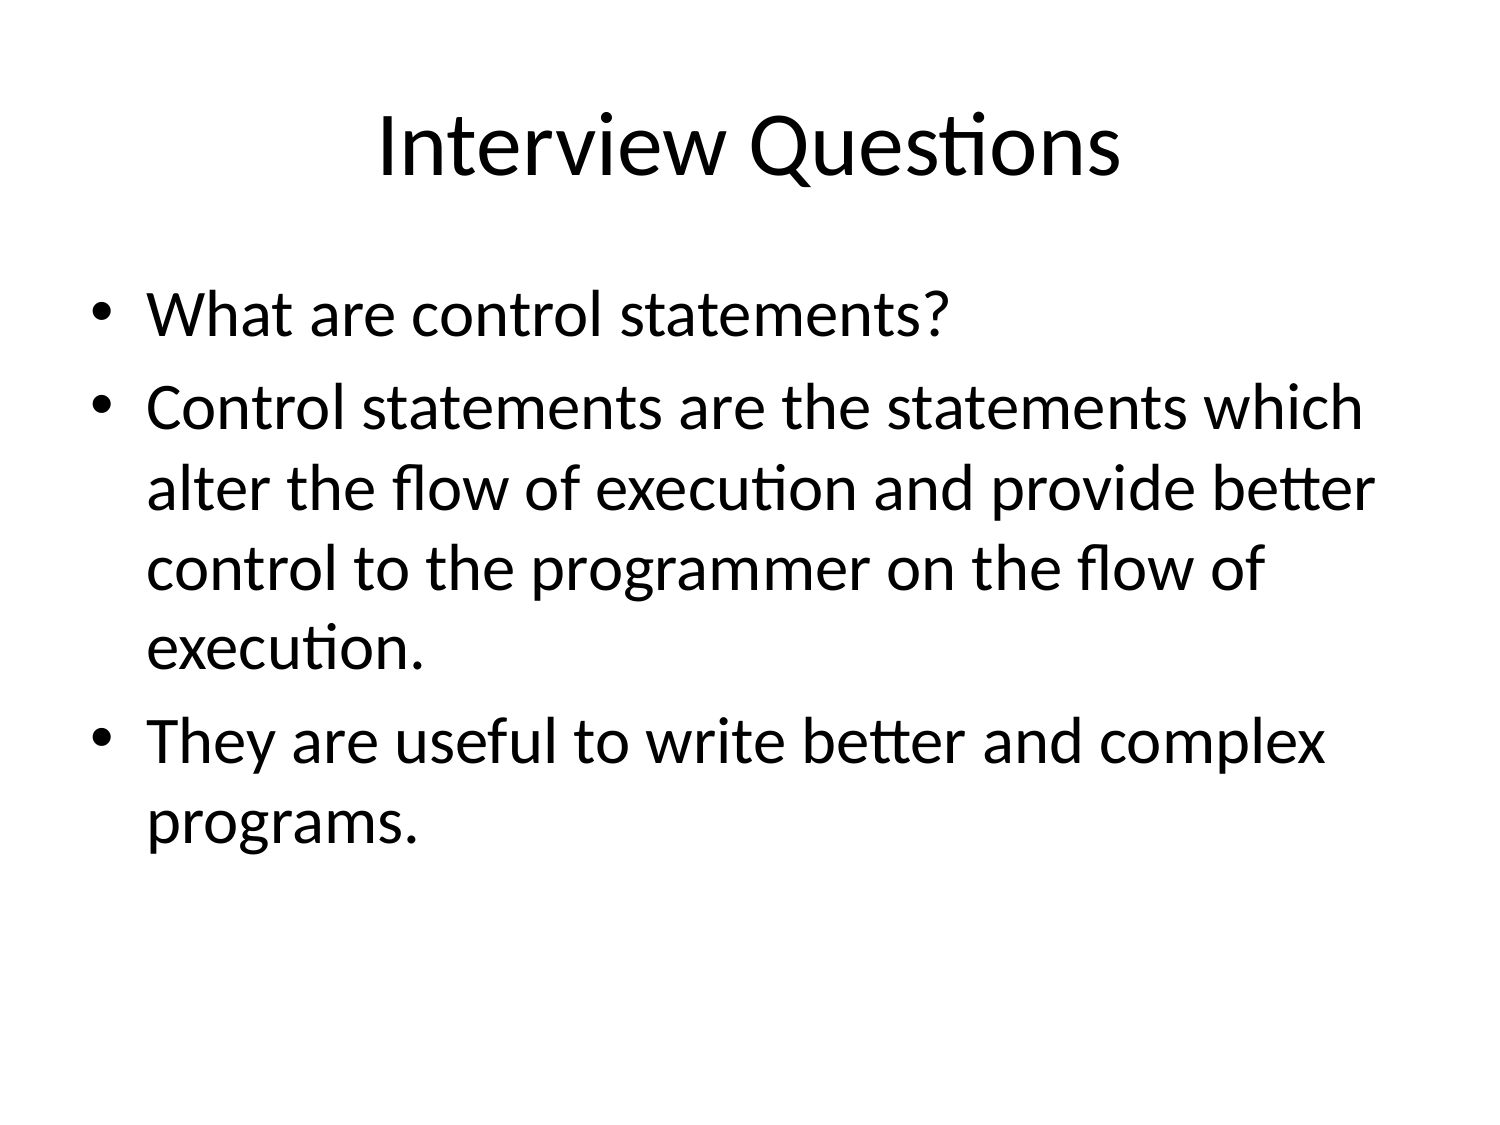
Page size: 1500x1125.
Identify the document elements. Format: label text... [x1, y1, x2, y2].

list What are control statements? Control statements are the statements which alter the flow of execution and provide better control to the programmer on the flow of execution. They are useful to write better and complex programs. [75, 262, 1425, 1005]
title Interview Questions [75, 45, 1425, 233]
